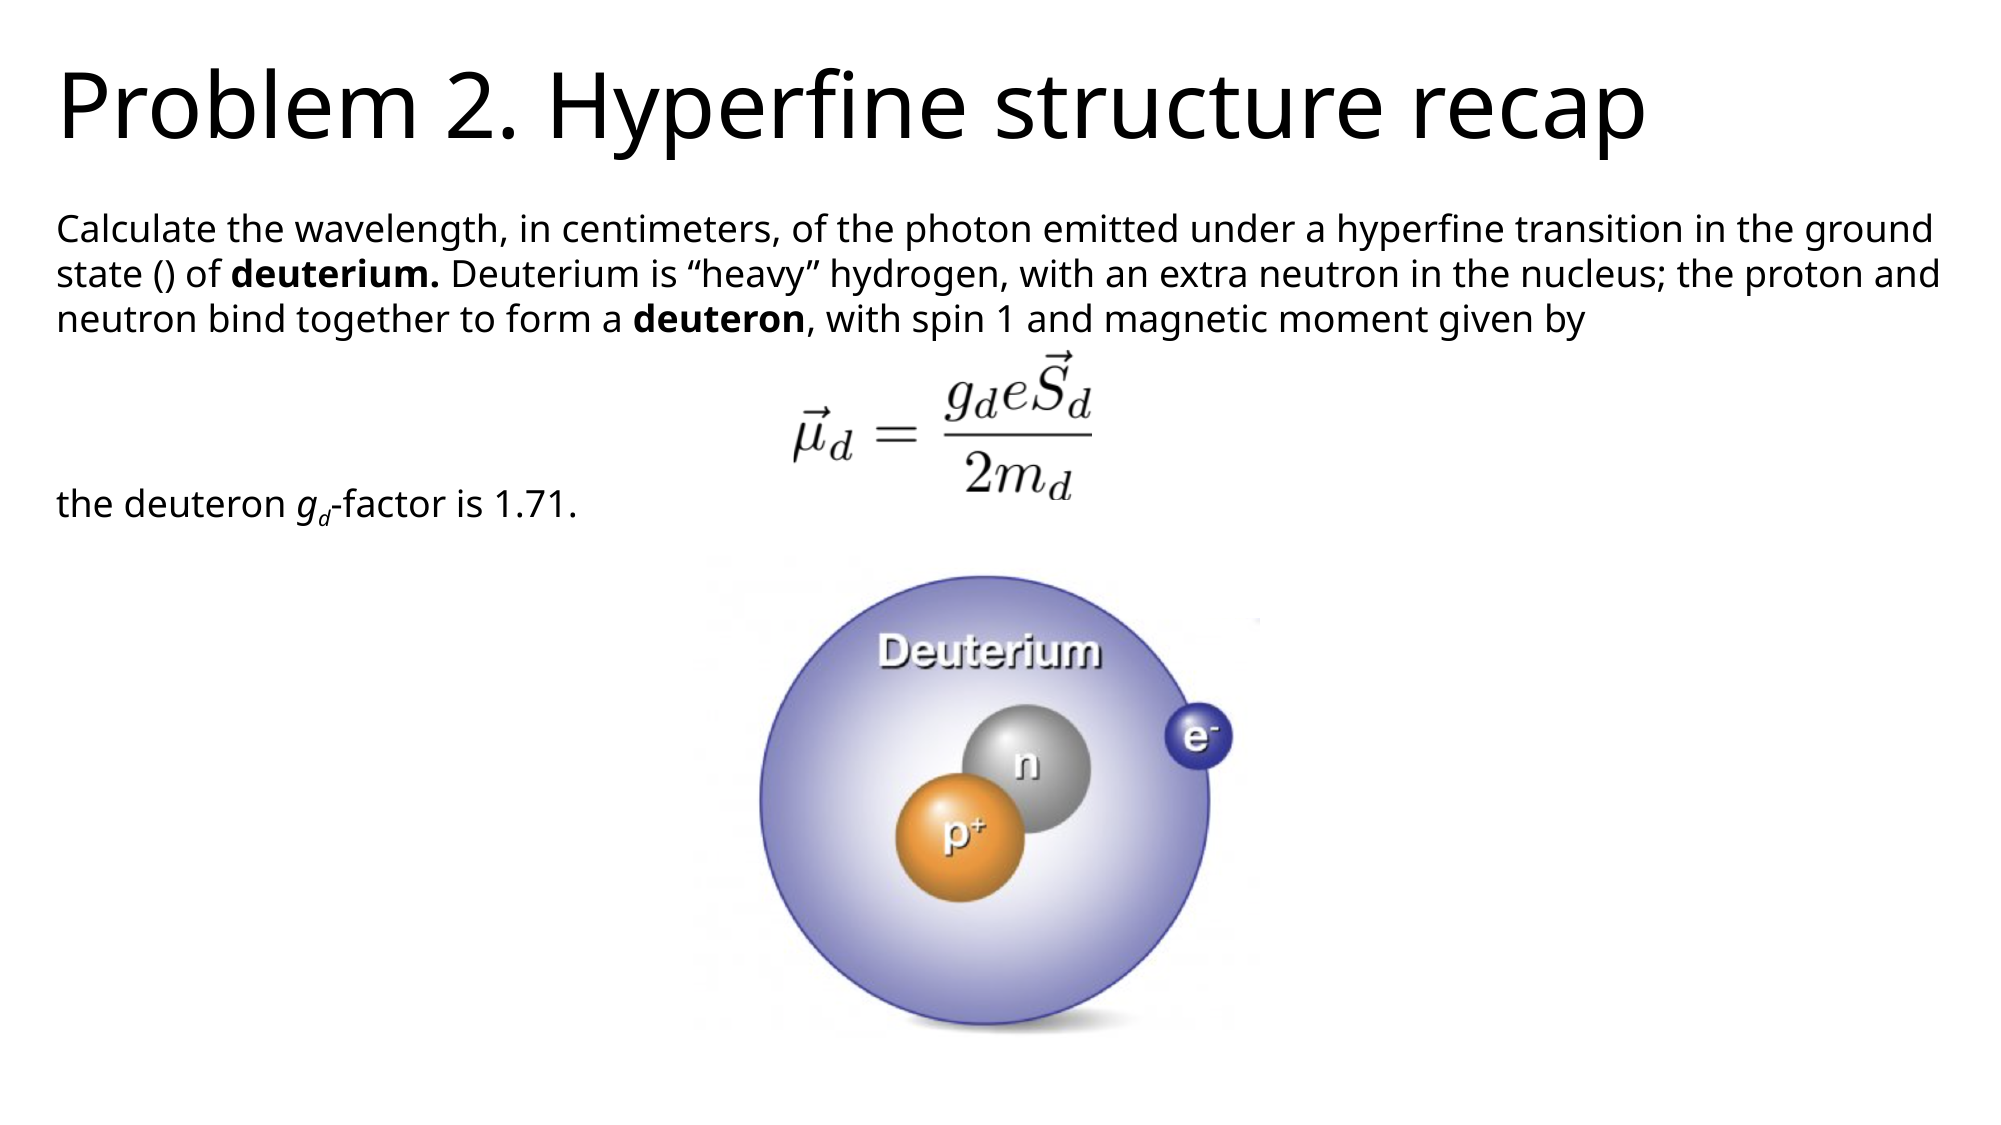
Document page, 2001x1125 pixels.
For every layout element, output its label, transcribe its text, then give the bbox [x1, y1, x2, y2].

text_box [693, 532, 1307, 1039]
title Problem 2. Hyperfine structure recap [41, 0, 1767, 218]
picture [793, 348, 1093, 500]
text_box the deuteron gd-factor is 1.71. [41, 472, 1042, 539]
